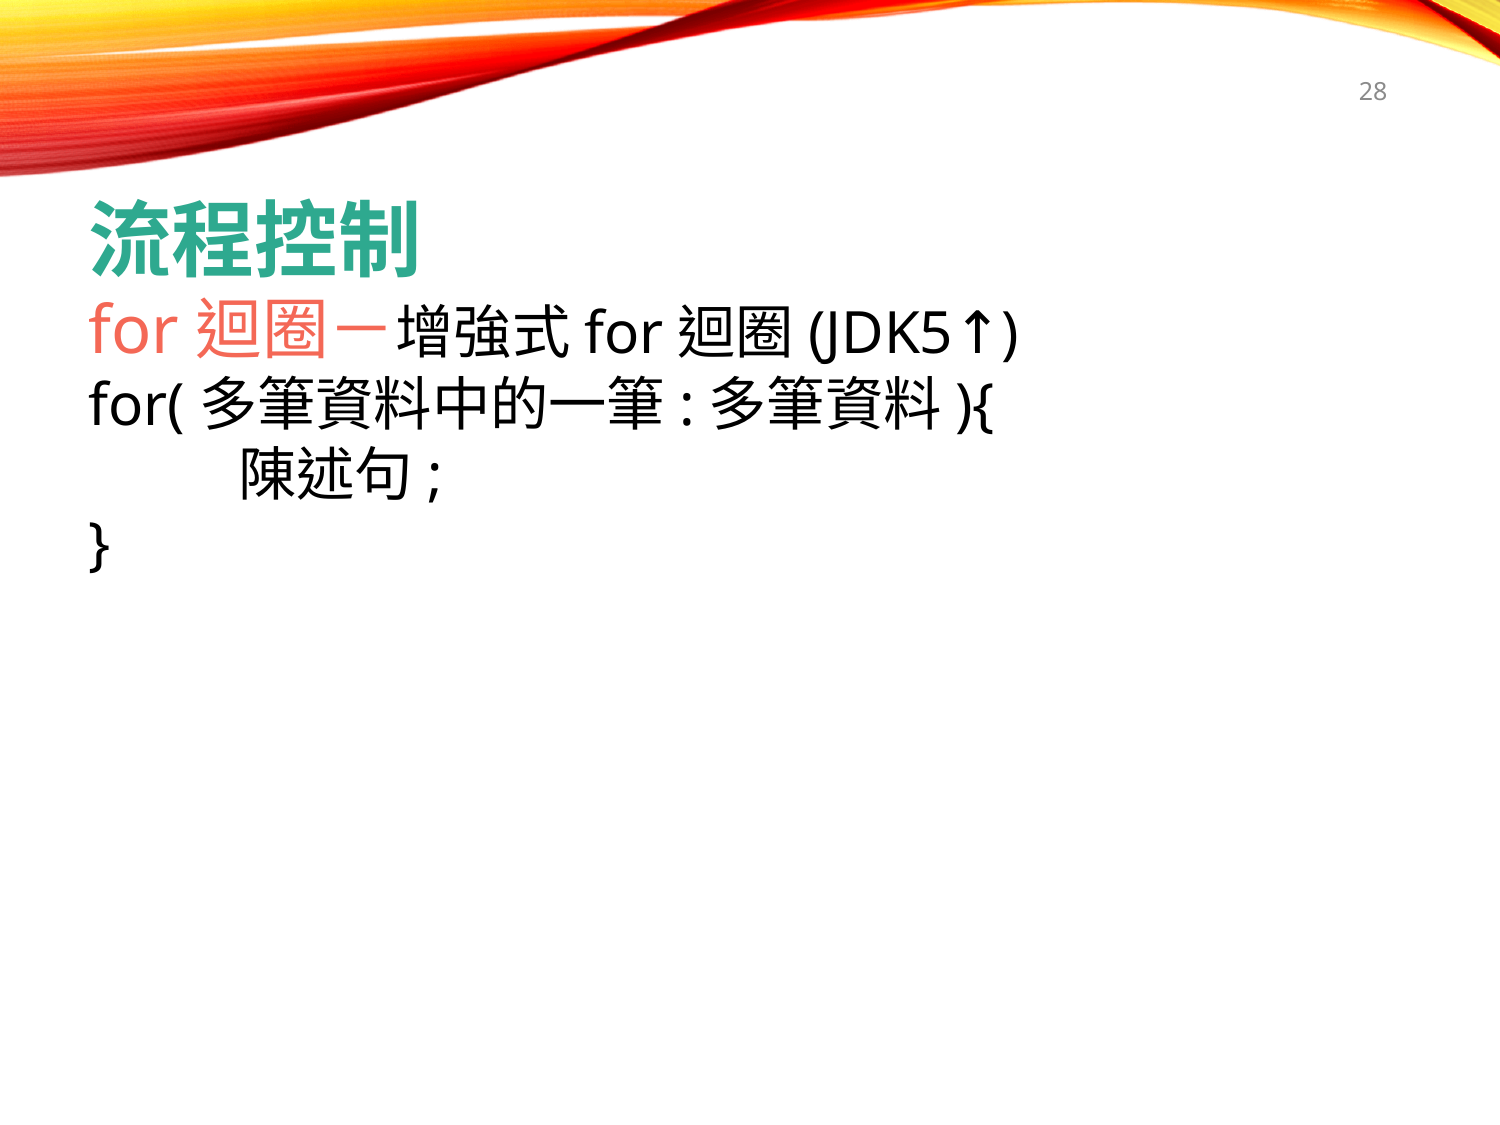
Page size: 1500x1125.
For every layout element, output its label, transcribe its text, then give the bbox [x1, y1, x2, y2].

picture [0, 0, 1500, 178]
text_box 流程控制 for迴圈－增強式for迴圈(JDK5↑) for(多筆資料中的一筆:多筆資料){ 陳述句; } [0, 179, 1500, 584]
slide_number 28 [1078, 62, 1403, 123]
